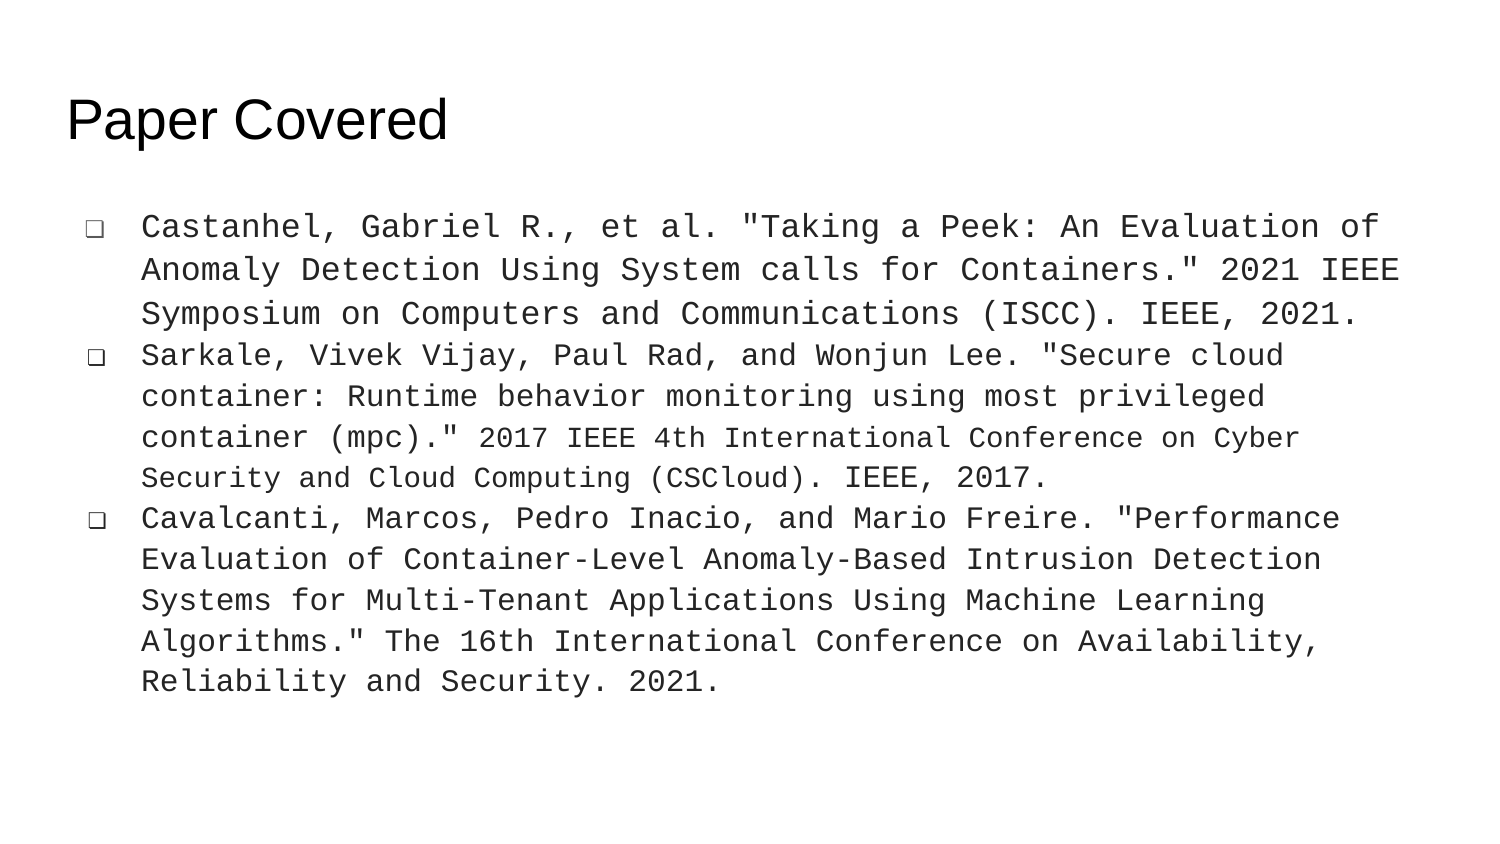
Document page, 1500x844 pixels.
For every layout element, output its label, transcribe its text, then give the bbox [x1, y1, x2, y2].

title Paper Covered [51, 72, 1449, 167]
list Castanhel, Gabriel R., et al. "Taking a Peek: An Evaluation of Anomaly Detection Using System calls for Containers." 2021 IEEE Symposium on Computers and Communications (ISCC). IEEE, 2021. Sarkale, Vivek Vijay, Paul Rad, and Wonjun Lee. "Secure cloud container: Runtime behavior monitoring using most privileged container (mpc)." 2017 IEEE 4th International Conference on Cyber Security and Cloud Computing (CSCloud). IEEE, 2017. Cavalcanti, Marcos, Pedro Inacio, and Mario Freire. "Performance Evaluation of Container-Level Anomaly-Based Intrusion Detection Systems for Multi-Tenant Applications Using Machine Learning Algorithms." The 16th International Conference on Availability, Reliability and Security. 2021. [51, 189, 1449, 750]
